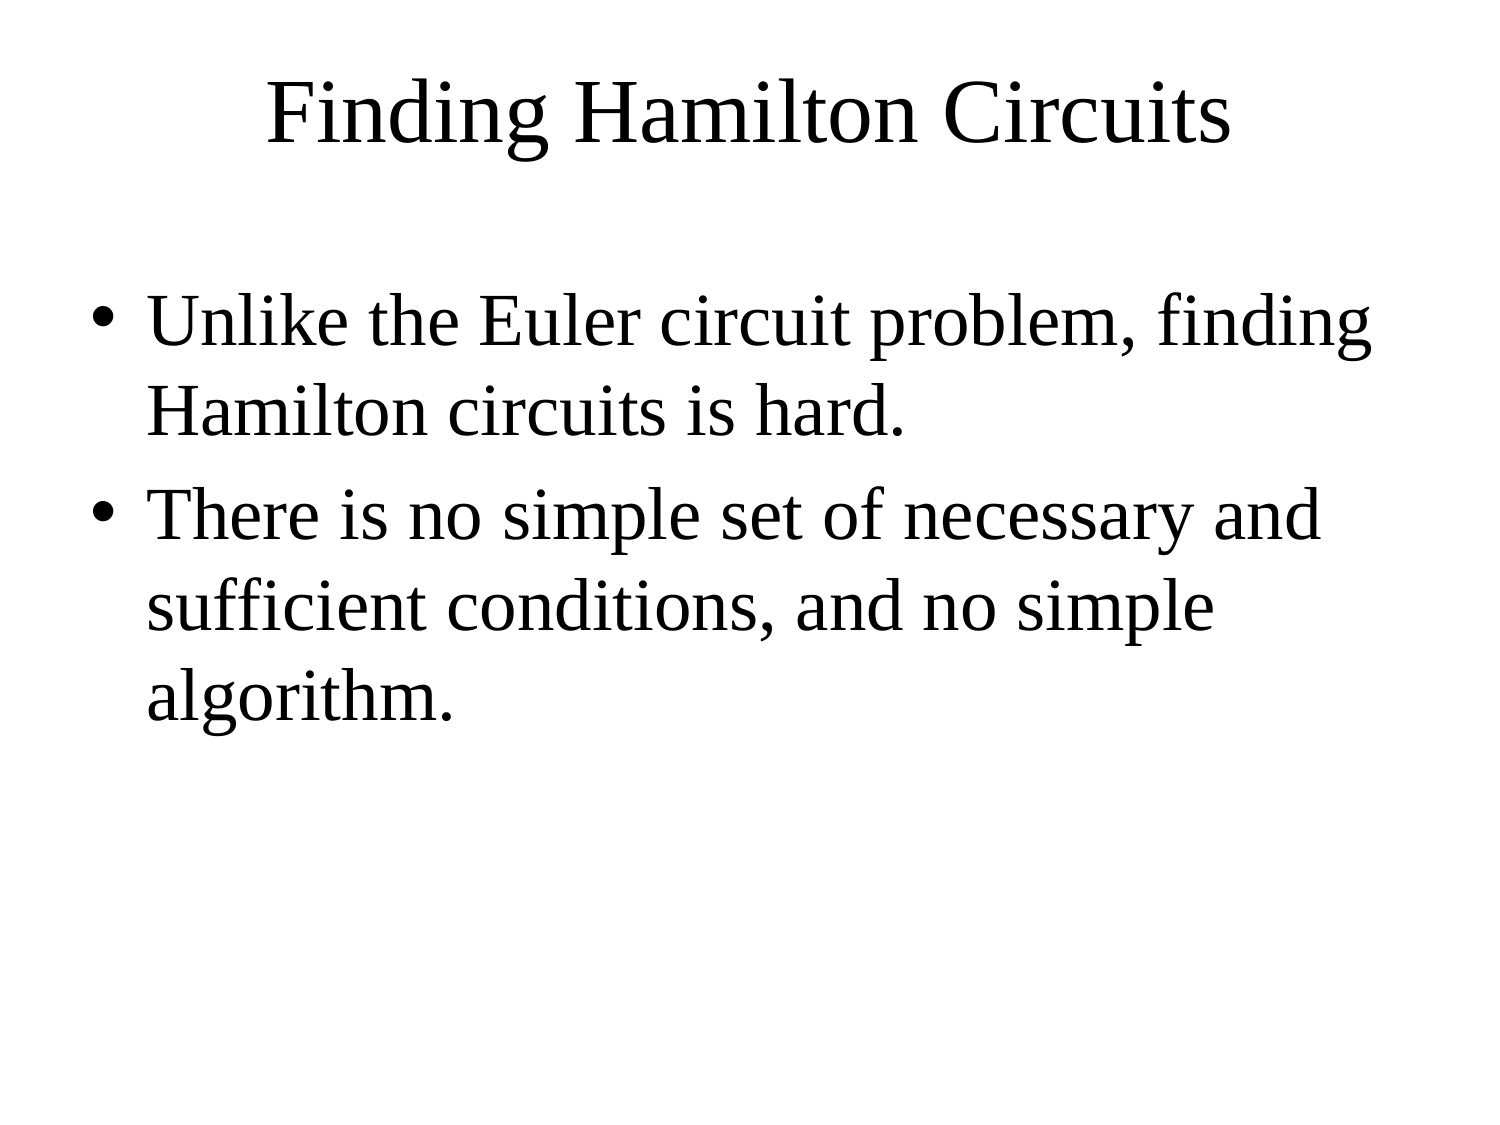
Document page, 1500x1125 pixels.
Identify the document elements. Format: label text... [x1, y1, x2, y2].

title Finding Hamilton Circuits [37, 24, 1463, 188]
list Unlike the Euler circuit problem, finding Hamilton circuits is hard. There is no simple set of necessary and sufficient conditions, and no simple algorithm. [75, 262, 1463, 1005]
